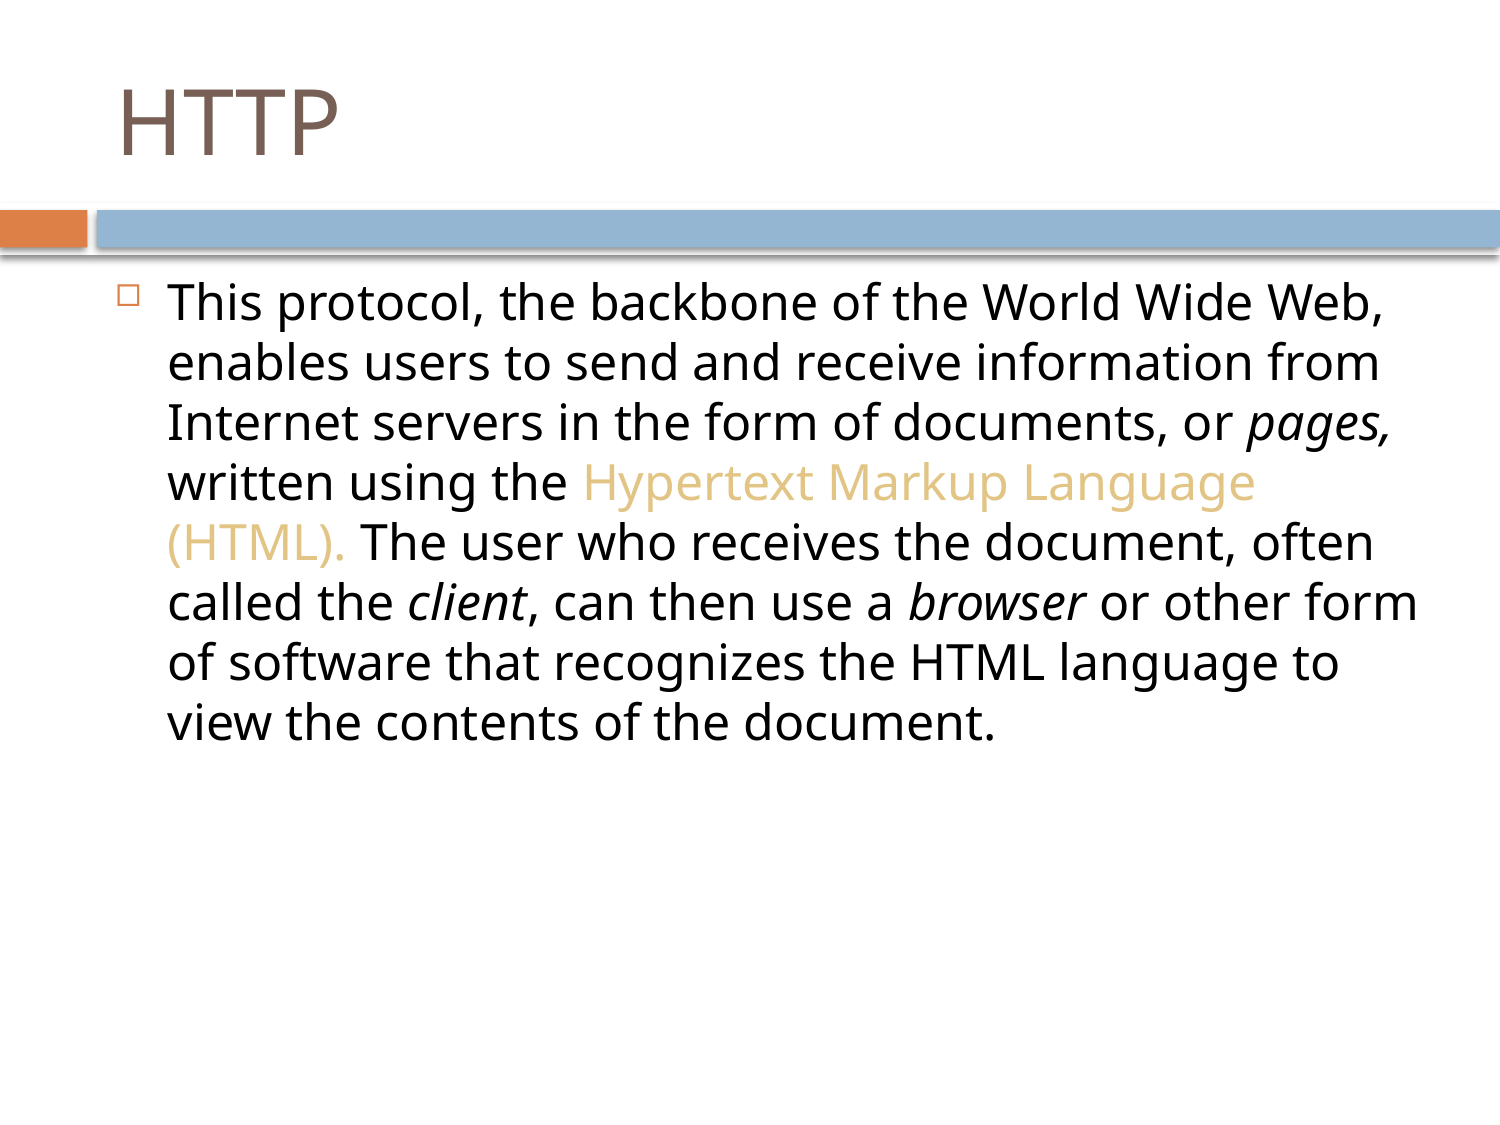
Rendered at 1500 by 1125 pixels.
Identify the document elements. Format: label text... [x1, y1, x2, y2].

title HTTP [100, 37, 1438, 200]
list This protocol, the backbone of the World Wide Web, enables users to send and receive information from Internet servers in the form of documents, or pages, written using the Hypertext Markup Language (HTML). The user who receives the document, often called the client, can then use a browser or other form of software that recognizes the HTML language to view the contents of the document. [100, 262, 1438, 1000]
